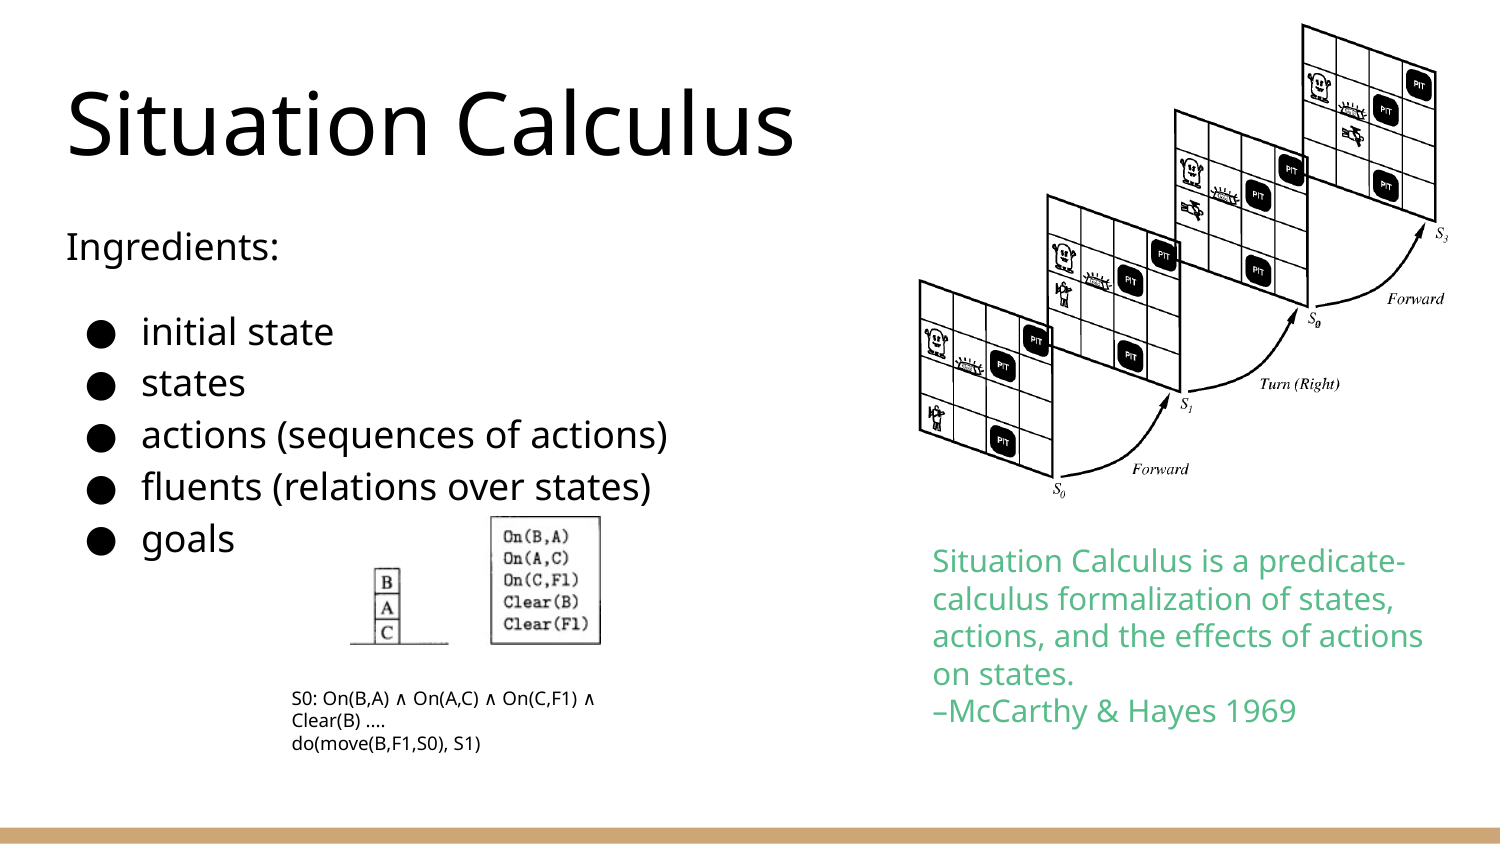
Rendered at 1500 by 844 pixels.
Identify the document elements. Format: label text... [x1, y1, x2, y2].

title Situation Calculus [51, 51, 912, 189]
picture [917, 23, 1450, 505]
text_box Situation Calculus is a predicate-calculus formalization of states, actions, and the effects of actions on states. –McCarthy & Hayes 1969 [917, 526, 1449, 713]
picture [350, 516, 601, 645]
list Ingredients: initial state states actions (sequences of actions) fluents (relations over states) goals [51, 200, 1449, 752]
text_box S0: On(B,A) ∧ On(A,C) ∧ On(C,F1) ∧ Clear(B) .... do(move(B,F1,S0), S1) [276, 671, 700, 756]
